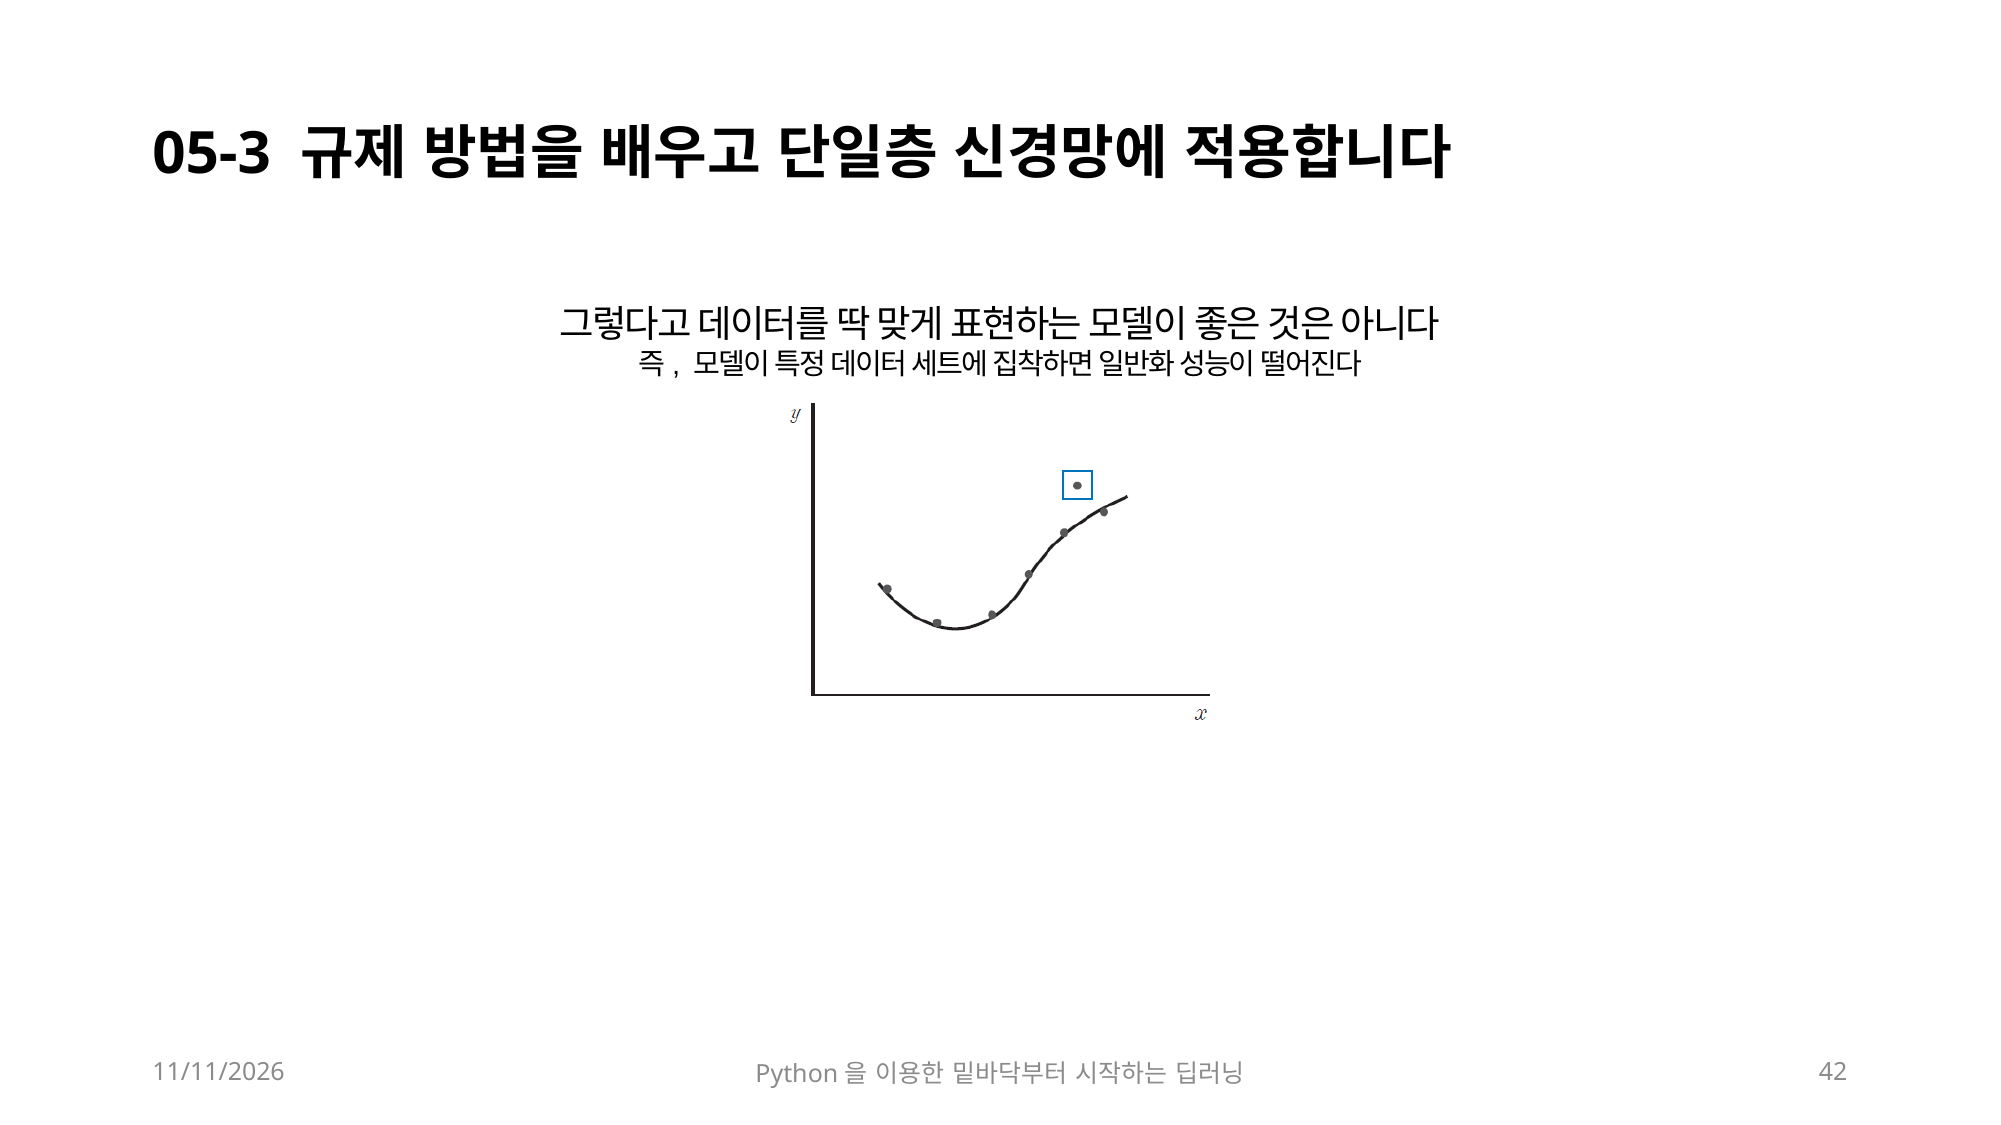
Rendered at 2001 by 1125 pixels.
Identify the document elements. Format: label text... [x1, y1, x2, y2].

slide_number 42 [1412, 1042, 1863, 1103]
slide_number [137, 1042, 588, 1103]
footer Python을 이용한 밑바닥부터 시작하는 딥러닝 [662, 1042, 1338, 1103]
picture [777, 391, 1223, 734]
title 05-3 규제 방법을 배우고 단일층 신경망에 적용합니다 [137, 45, 1863, 264]
text_box 그렇다고 데이터를 딱 맞게 표현하는 모델이 좋은 것은 아니다 즉, 모델이 특정 데이터 세트에 집착하면 일반화 성능이 떨어진다 [0, 292, 2000, 388]
